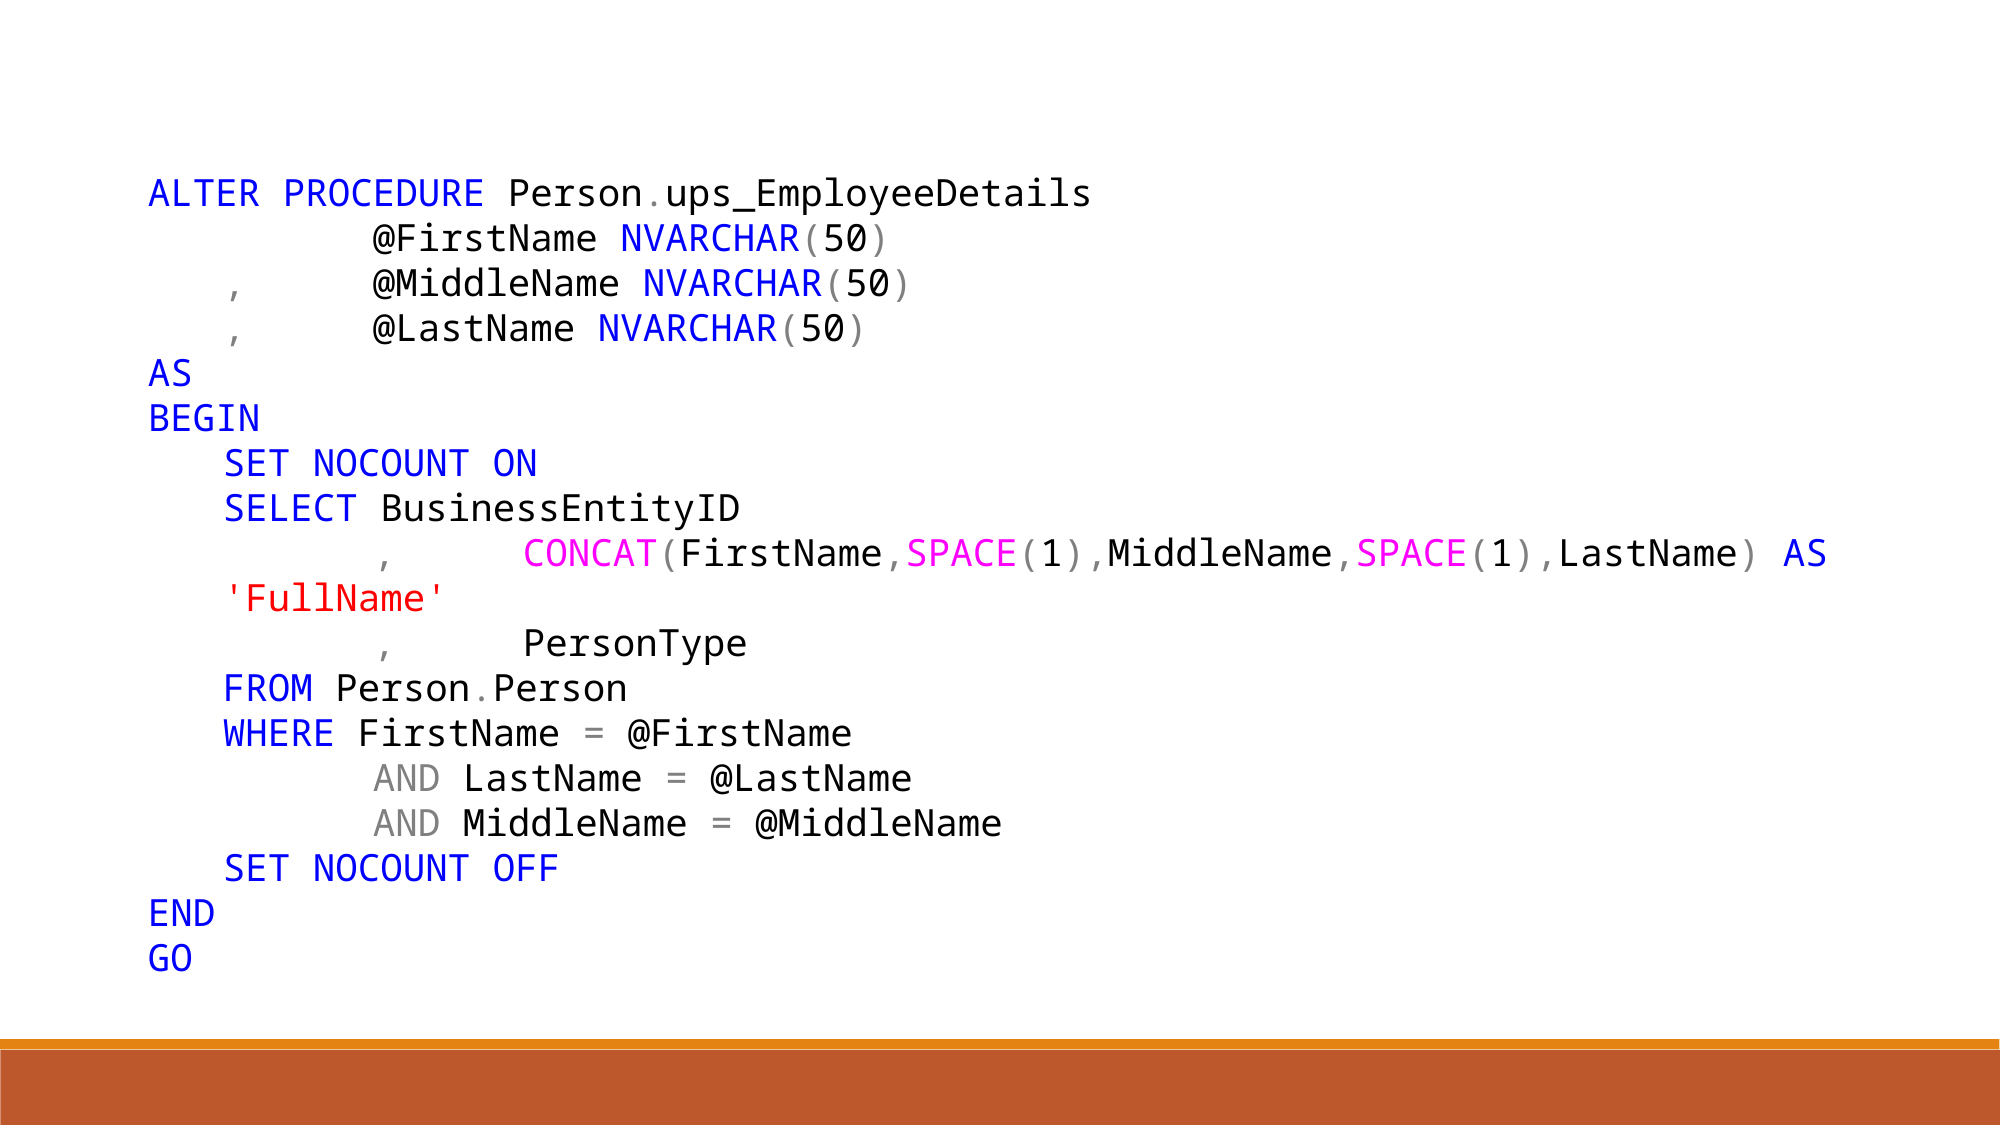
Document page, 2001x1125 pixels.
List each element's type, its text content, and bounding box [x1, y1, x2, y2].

text_box ALTER PROCEDURE Person.ups_EmployeeDetails @FirstName NVARCHAR(50) , @MiddleName NVARCHAR(50) , @LastName NVARCHAR(50) AS BEGIN SET NOCOUNT ON SELECT BusinessEntityID , CONCAT(FirstName,SPACE(1),MiddleName,SPACE(1),LastName) AS 'FullName' , PersonType FROM Person.Person WHERE FirstName = @FirstName AND LastName = @LastName AND MiddleName = @MiddleName SET NOCOUNT OFF END GO [133, 116, 1874, 986]
